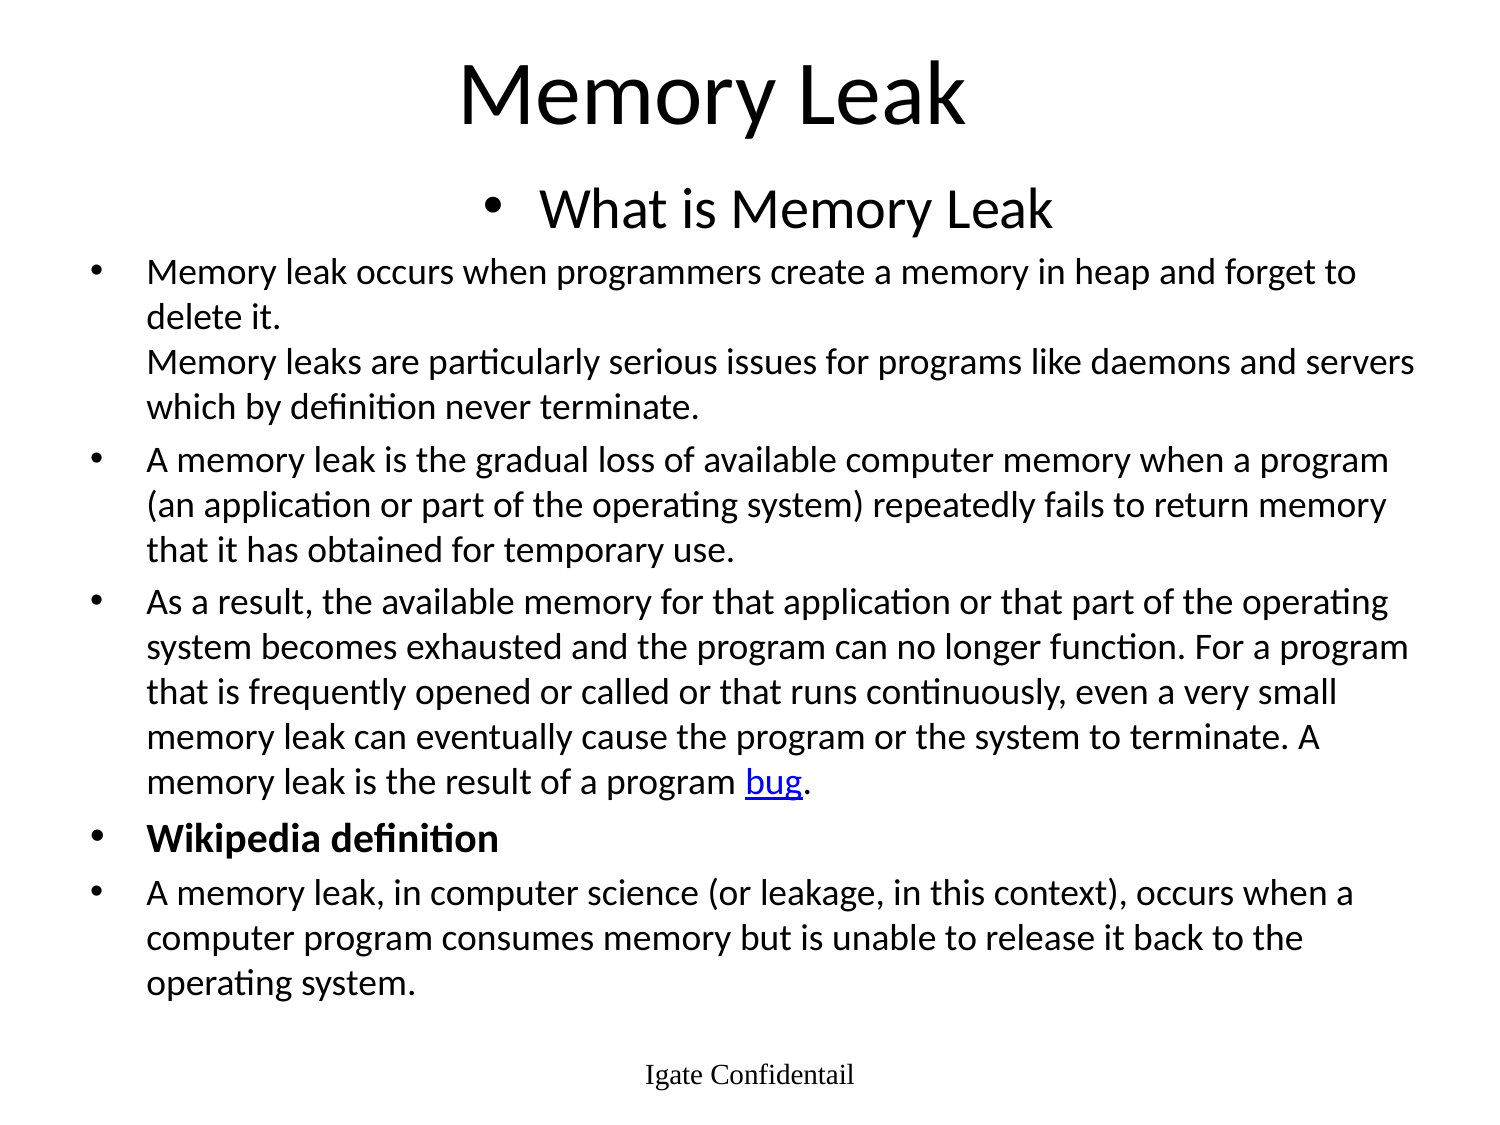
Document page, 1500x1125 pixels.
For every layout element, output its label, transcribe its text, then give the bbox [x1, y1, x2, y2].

footer Igate Confidentail [512, 1042, 988, 1103]
list What is Memory Leak Memory leak occurs when programmers create a memory in heap and forget to delete it. Memory leaks are particularly serious issues for programs like daemons and servers which by definition never terminate. A memory leak is the gradual loss of available computer memory when a program (an application or part of the operating system) repeatedly fails to return memory that it has obtained for temporary use. As a result, the available memory for that application or that part of the operating system becomes exhausted and the program can no longer function. For a program that is frequently opened or called or that runs continuously, even a very small memory leak can eventually cause the program or the system to terminate. A memory leak is the result of a program bug. Wikipedia definition A memory leak, in computer science (or leakage, in this context), occurs when a computer program consumes memory but is unable to release it back to the operating system. [75, 162, 1463, 1088]
title Memory Leak [200, 12, 1225, 162]
